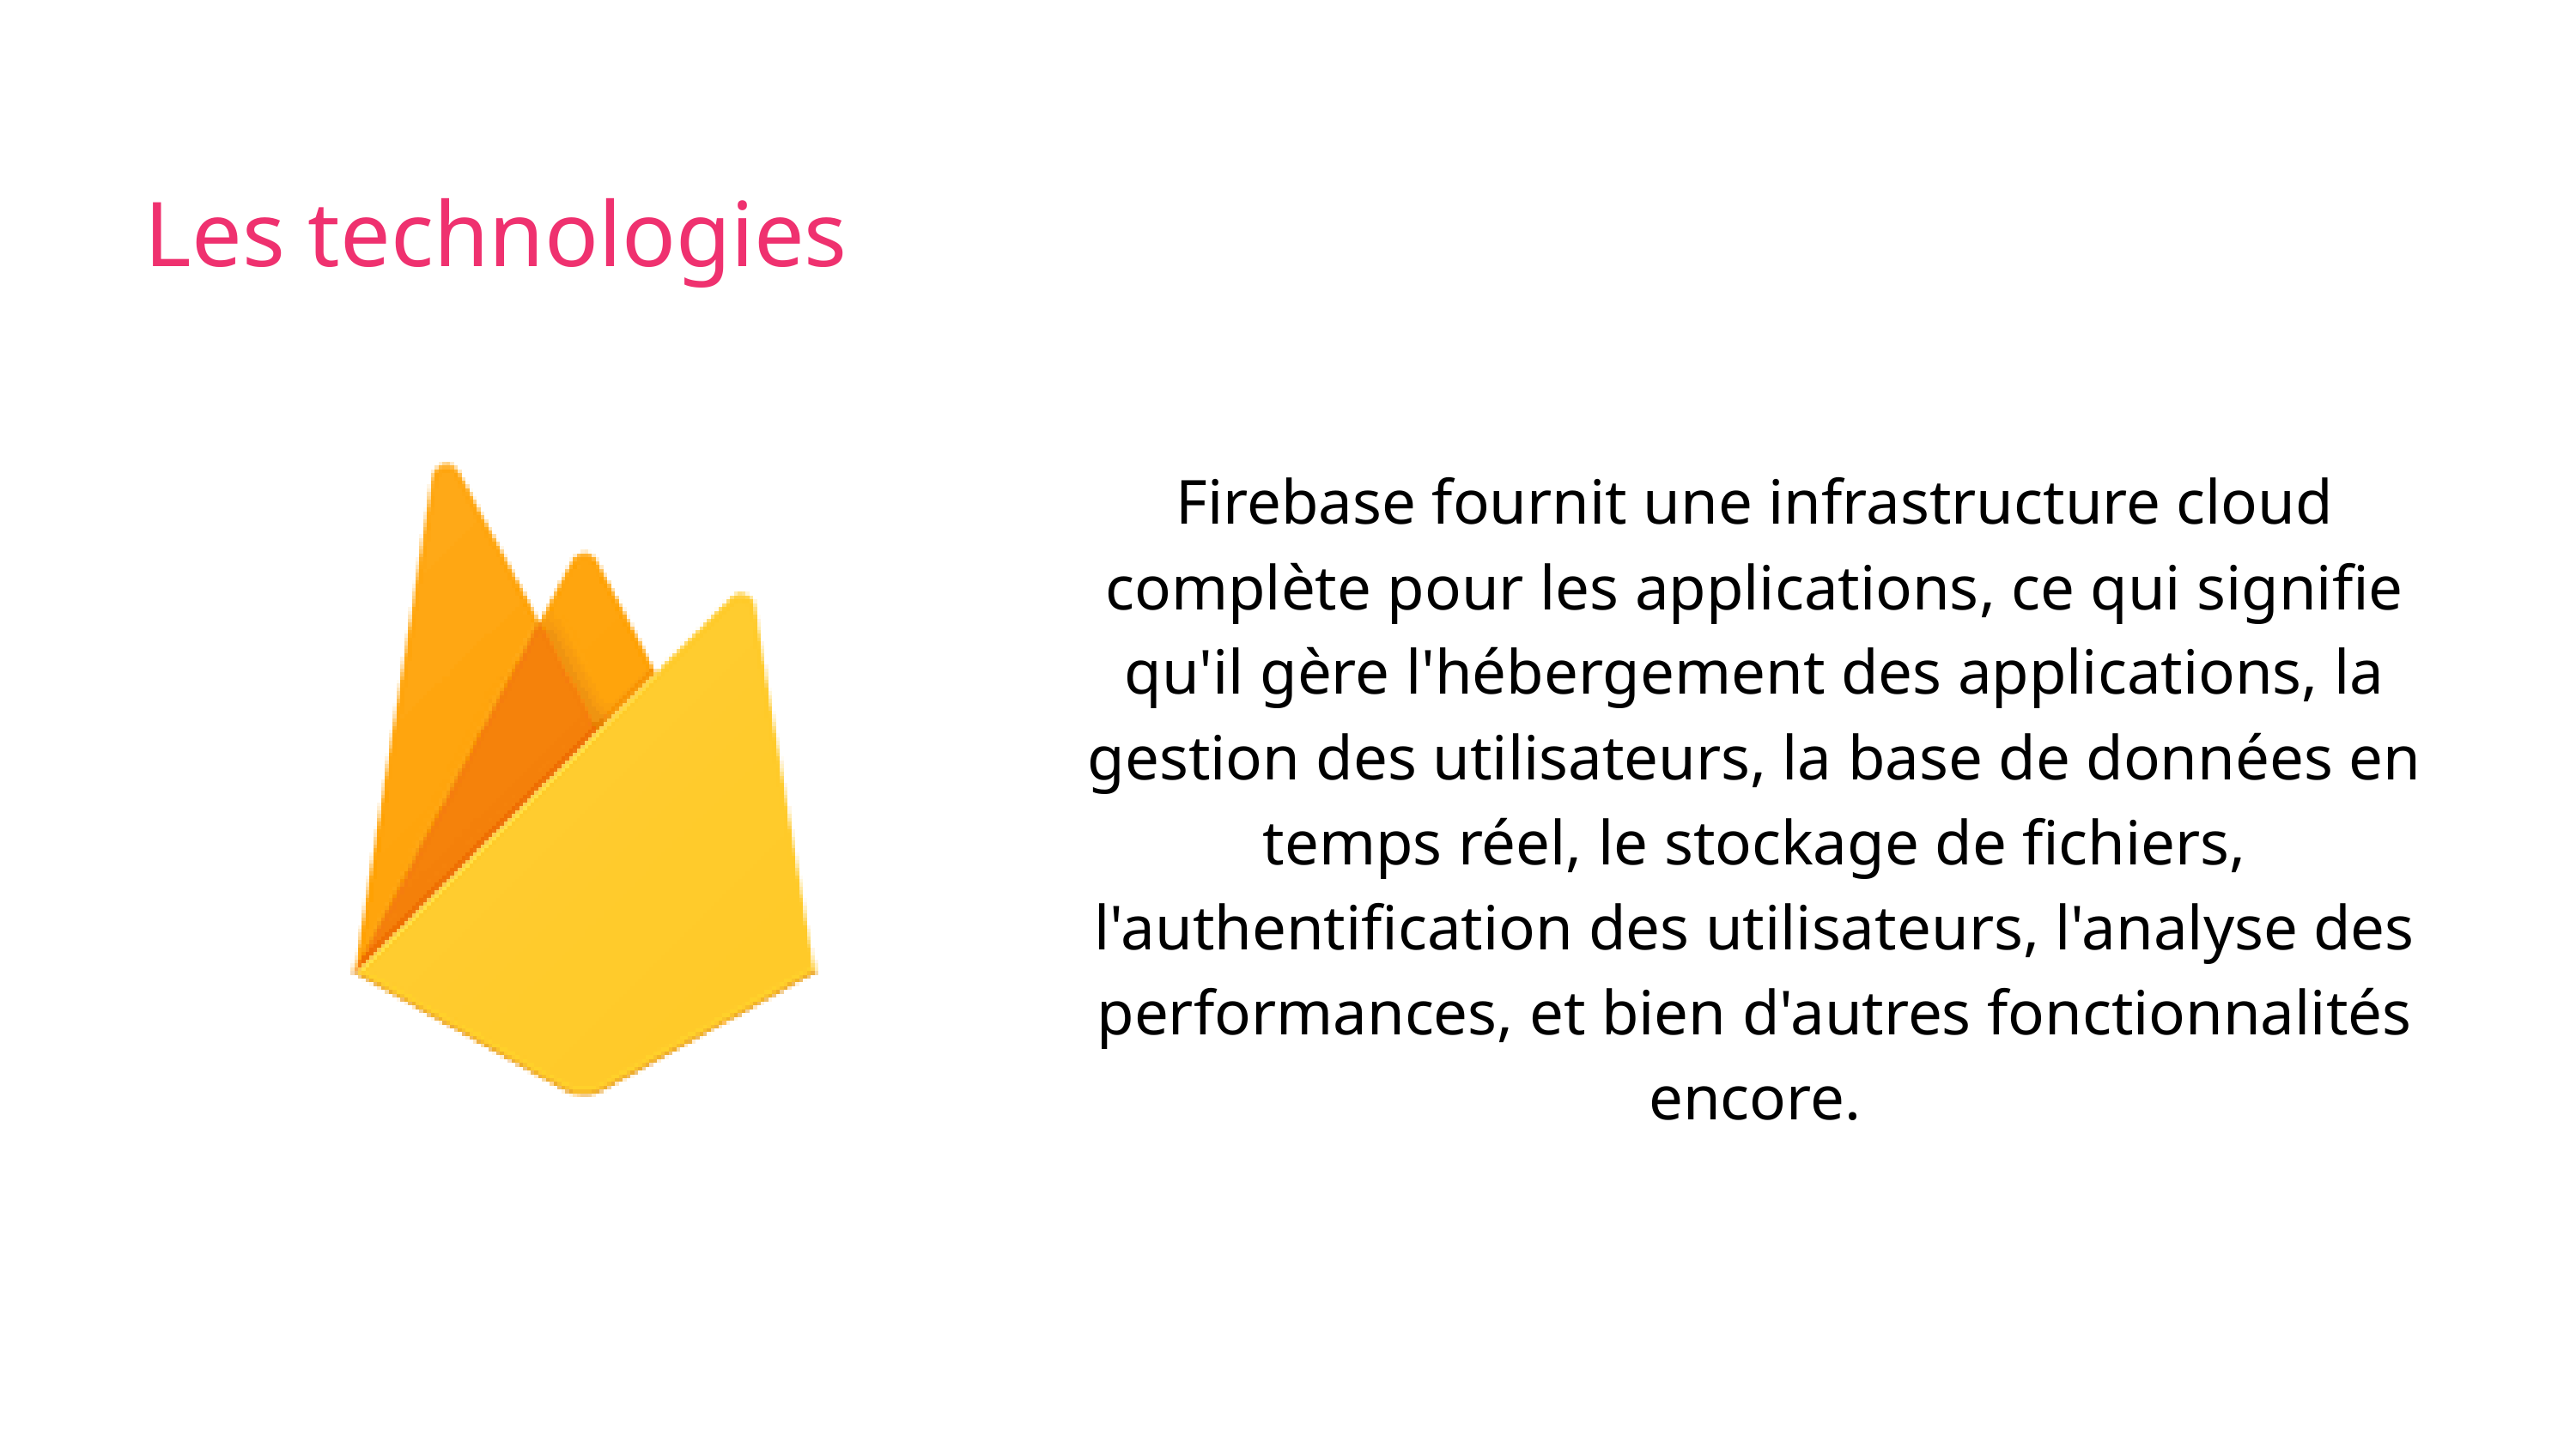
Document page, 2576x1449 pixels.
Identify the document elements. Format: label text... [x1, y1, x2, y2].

text_box Firebase fournit une infrastructure cloud complète pour les applications, ce qui signifie qu'il gère l'hébergement des applications, la gestion des utilisateurs, la base de données en temps réel, le stockage de fichiers, l'authentification des utilisateurs, l'analyse des performances, et bien d'autres fonctionnalités encore. [1078, 451, 2432, 1132]
text_box Les technologies [144, 177, 1819, 285]
text_box [240, 435, 930, 1125]
